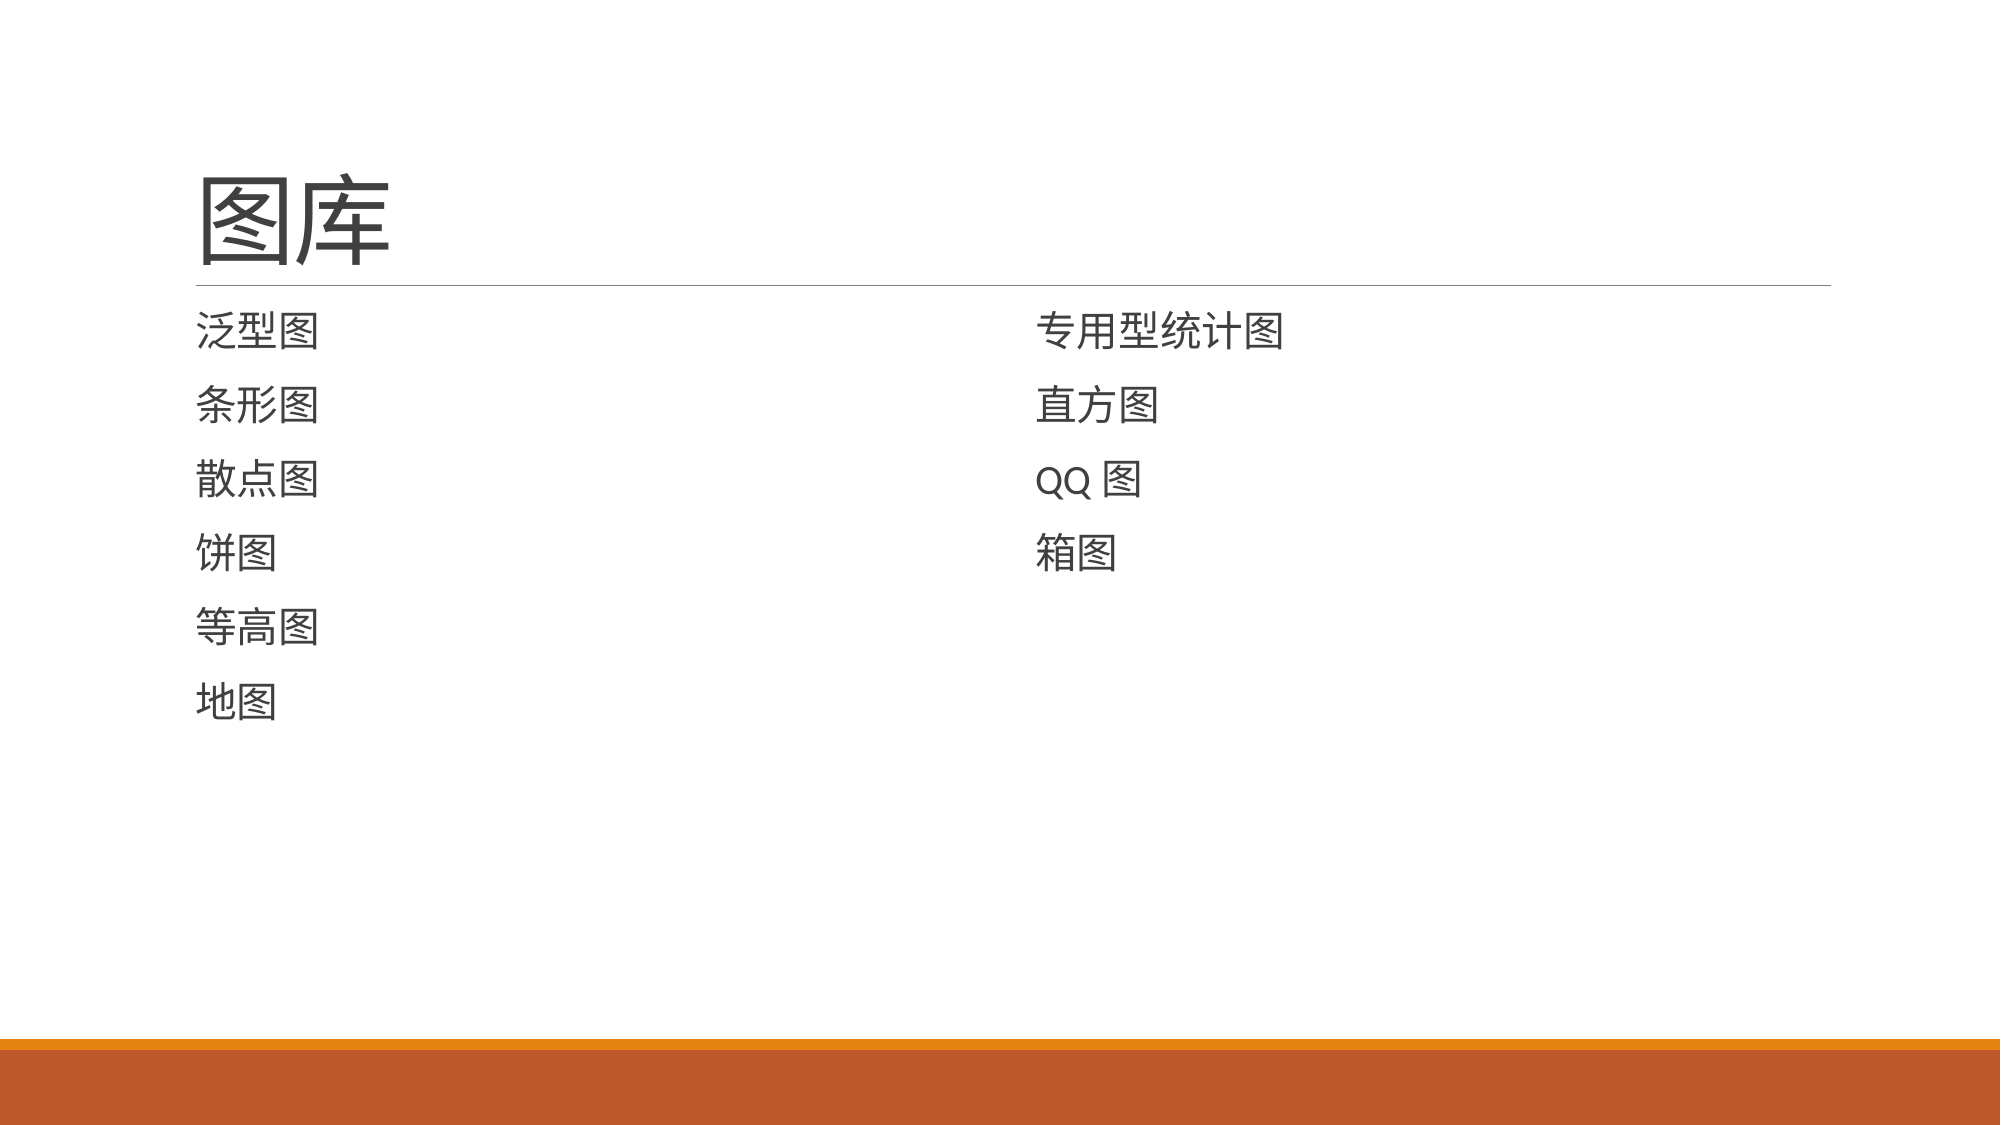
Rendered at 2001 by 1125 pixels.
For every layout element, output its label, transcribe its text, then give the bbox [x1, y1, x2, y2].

list 泛型图 条形图 散点图 饼图 等高图 地图 [180, 302, 990, 963]
list 专用型统计图 直方图 QQ图 箱图 [1020, 302, 1830, 963]
title 图库 [180, 47, 1830, 285]
